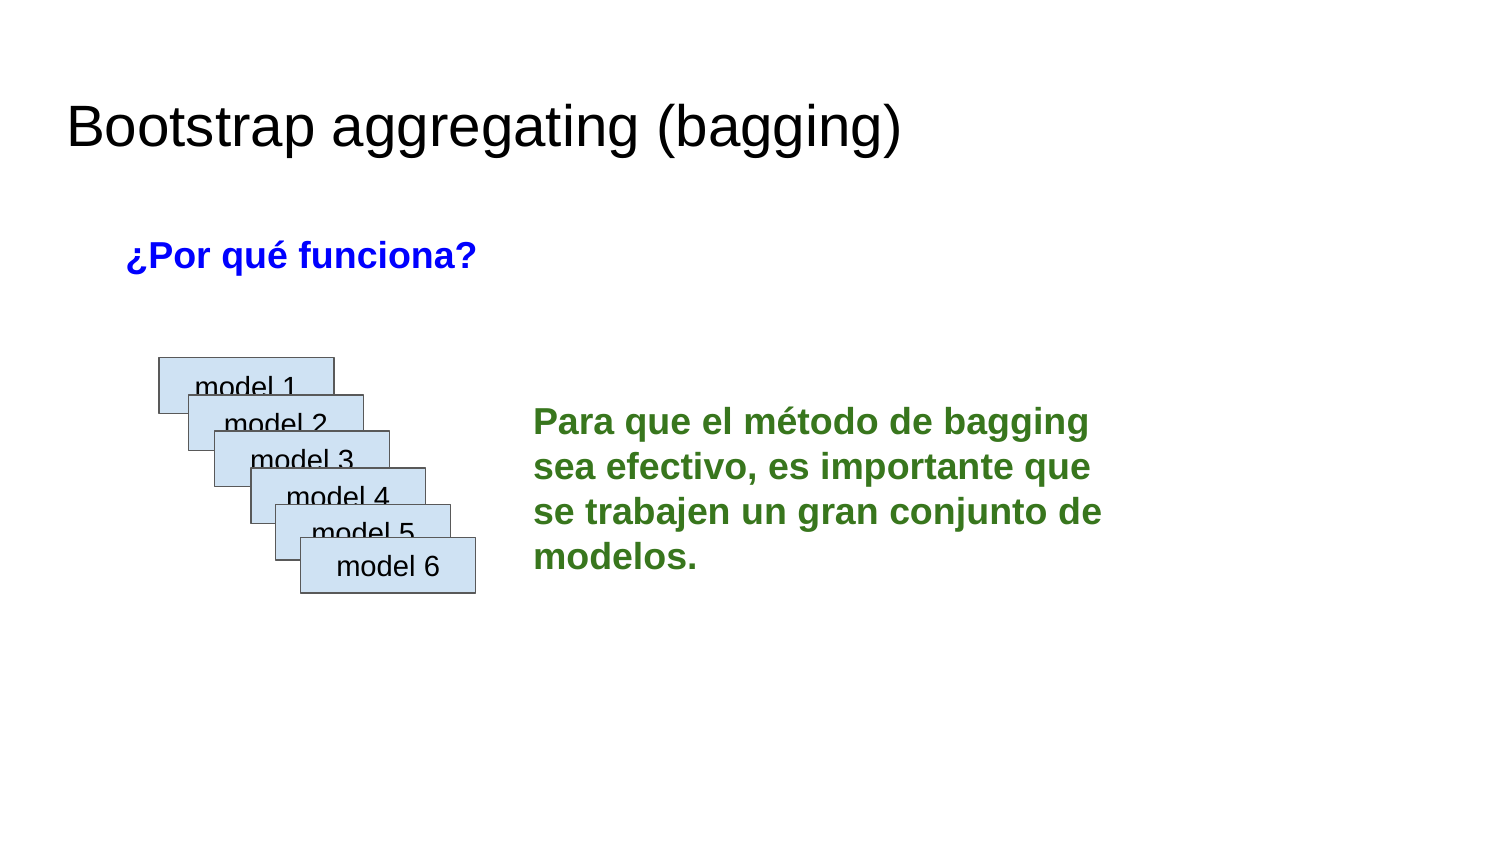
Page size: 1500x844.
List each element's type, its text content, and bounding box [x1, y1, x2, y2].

text_box Para que el método de bagging sea efectivo, es importante que se trabajen un gran conjunto de modelos. [518, 381, 1119, 719]
text_box model 2 [188, 394, 364, 451]
text_box model 6 [300, 537, 476, 594]
text_box model 4 [250, 467, 426, 524]
text_box ¿Por qué funciona? [110, 216, 506, 320]
title Bootstrap aggregating (bagging) [51, 72, 1449, 167]
text_box model 3 [214, 431, 390, 487]
text_box model 5 [275, 504, 451, 560]
text_box model 1 [159, 357, 335, 414]
